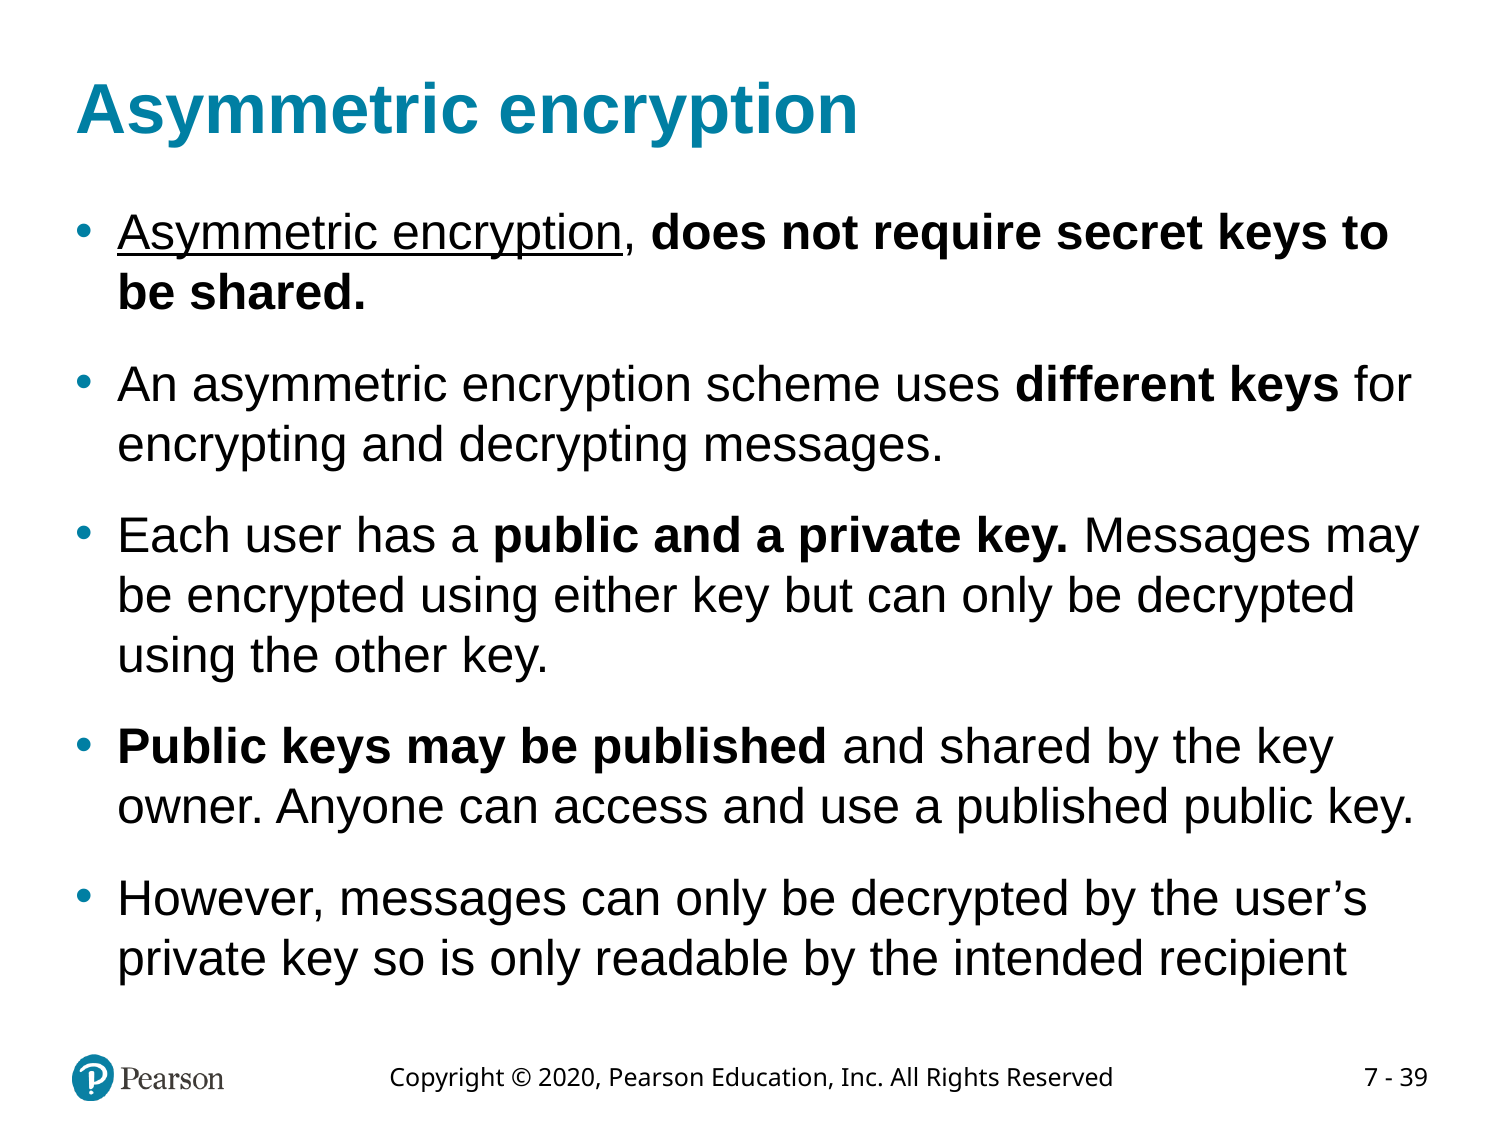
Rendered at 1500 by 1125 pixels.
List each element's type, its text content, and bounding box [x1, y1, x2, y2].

picture [72, 1054, 89, 1072]
picture [72, 1087, 83, 1101]
picture [81, 1064, 107, 1089]
title Asymmetric encryption [75, 69, 1425, 148]
picture [99, 1054, 224, 1101]
list Asymmetric encryption, does not require secret keys to be shared. An asymmetric encryption scheme uses different keys for encrypting and decrypting messages. Each user has a public and a private key. Messages may be encrypted using either key but can only be decrypted using the other key. Public keys may be published and shared by the key owner. Anyone can access and use a published public key. However, messages can only be decrypted by the user’s private key so is only readable by the intended recipient [75, 200, 1425, 988]
